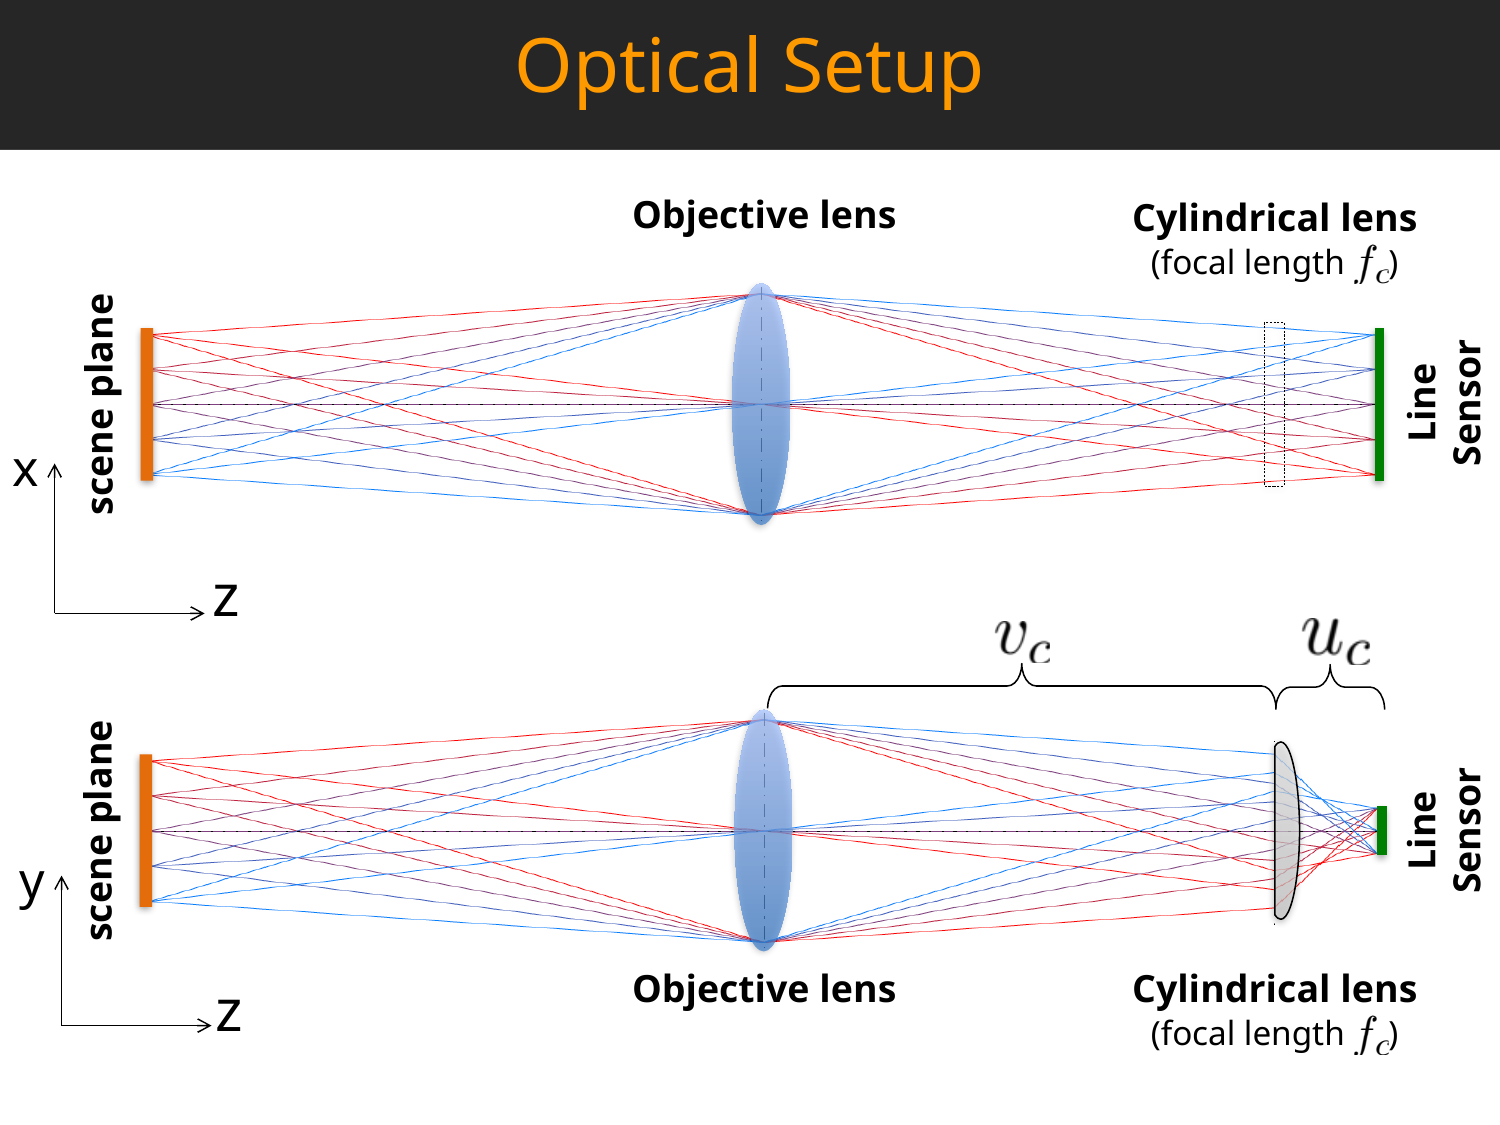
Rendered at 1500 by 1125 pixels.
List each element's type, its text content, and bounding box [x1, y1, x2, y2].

picture [149, 713, 1378, 948]
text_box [1074, 957, 1475, 1062]
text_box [2, 841, 260, 1052]
text_box Objective lens [564, 183, 965, 246]
text_box [0, 149, 1500, 1125]
title Optical Setup [75, 0, 1425, 125]
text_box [1074, 185, 1475, 290]
text_box Line Sensor [1390, 720, 1496, 941]
text_box scene plane [67, 278, 128, 427]
text_box scene plane [66, 704, 127, 839]
picture [146, 287, 1375, 522]
text_box Line Sensor [1390, 290, 1496, 516]
picture [1300, 618, 1371, 666]
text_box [0, 428, 258, 638]
text_box [766, 671, 1276, 709]
text_box [1275, 673, 1386, 710]
text_box Objective lens [564, 957, 965, 1020]
picture [993, 621, 1051, 663]
